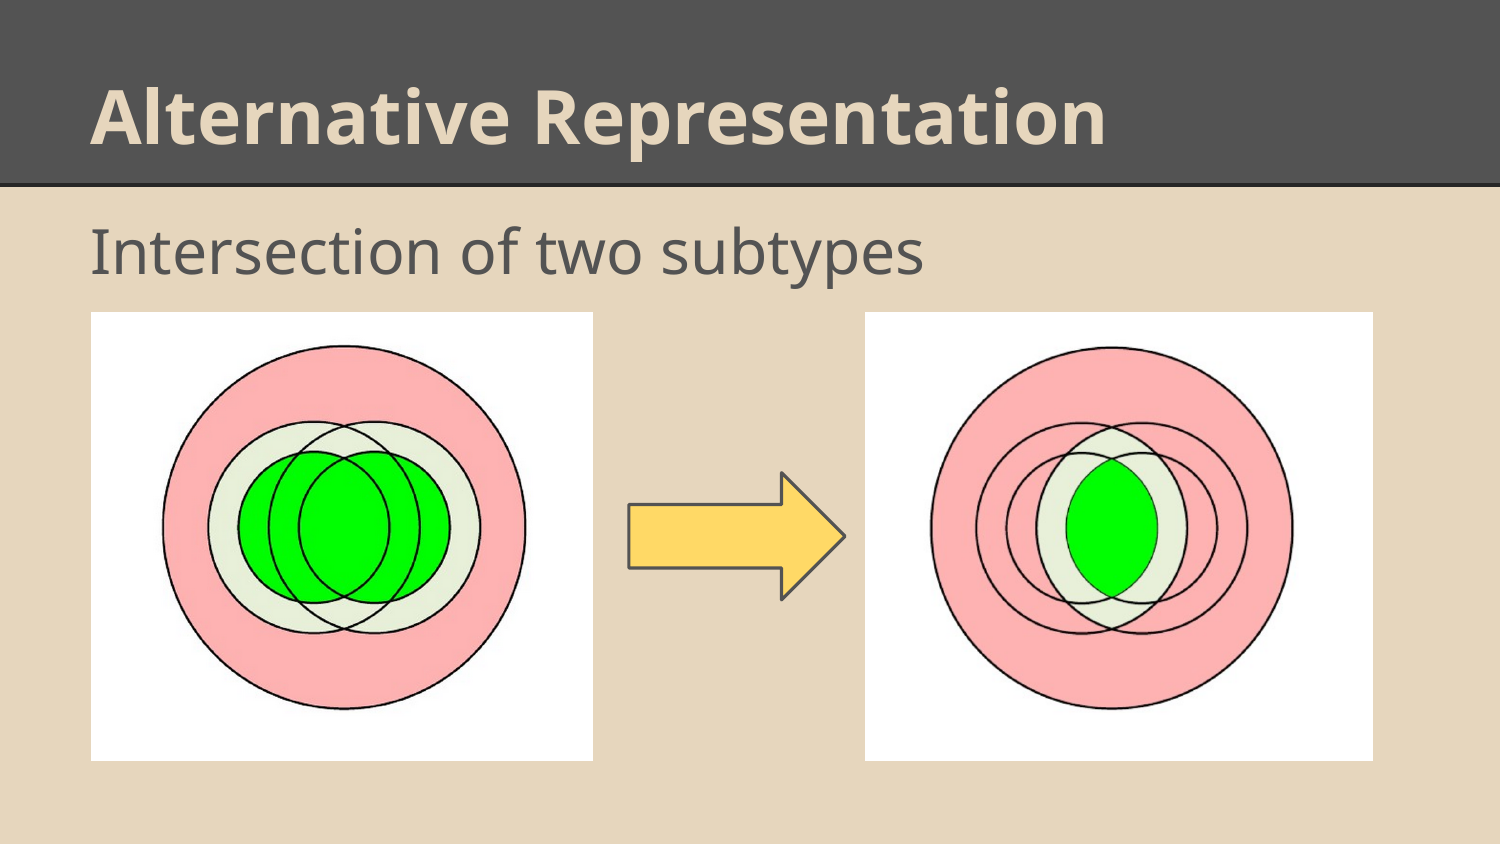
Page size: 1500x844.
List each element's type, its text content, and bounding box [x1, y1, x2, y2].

list Intersection of two subtypes [75, 196, 1425, 808]
title Alternative Representation [75, 33, 1425, 175]
text_box [628, 472, 846, 600]
picture [91, 312, 593, 761]
picture [865, 312, 1373, 761]
